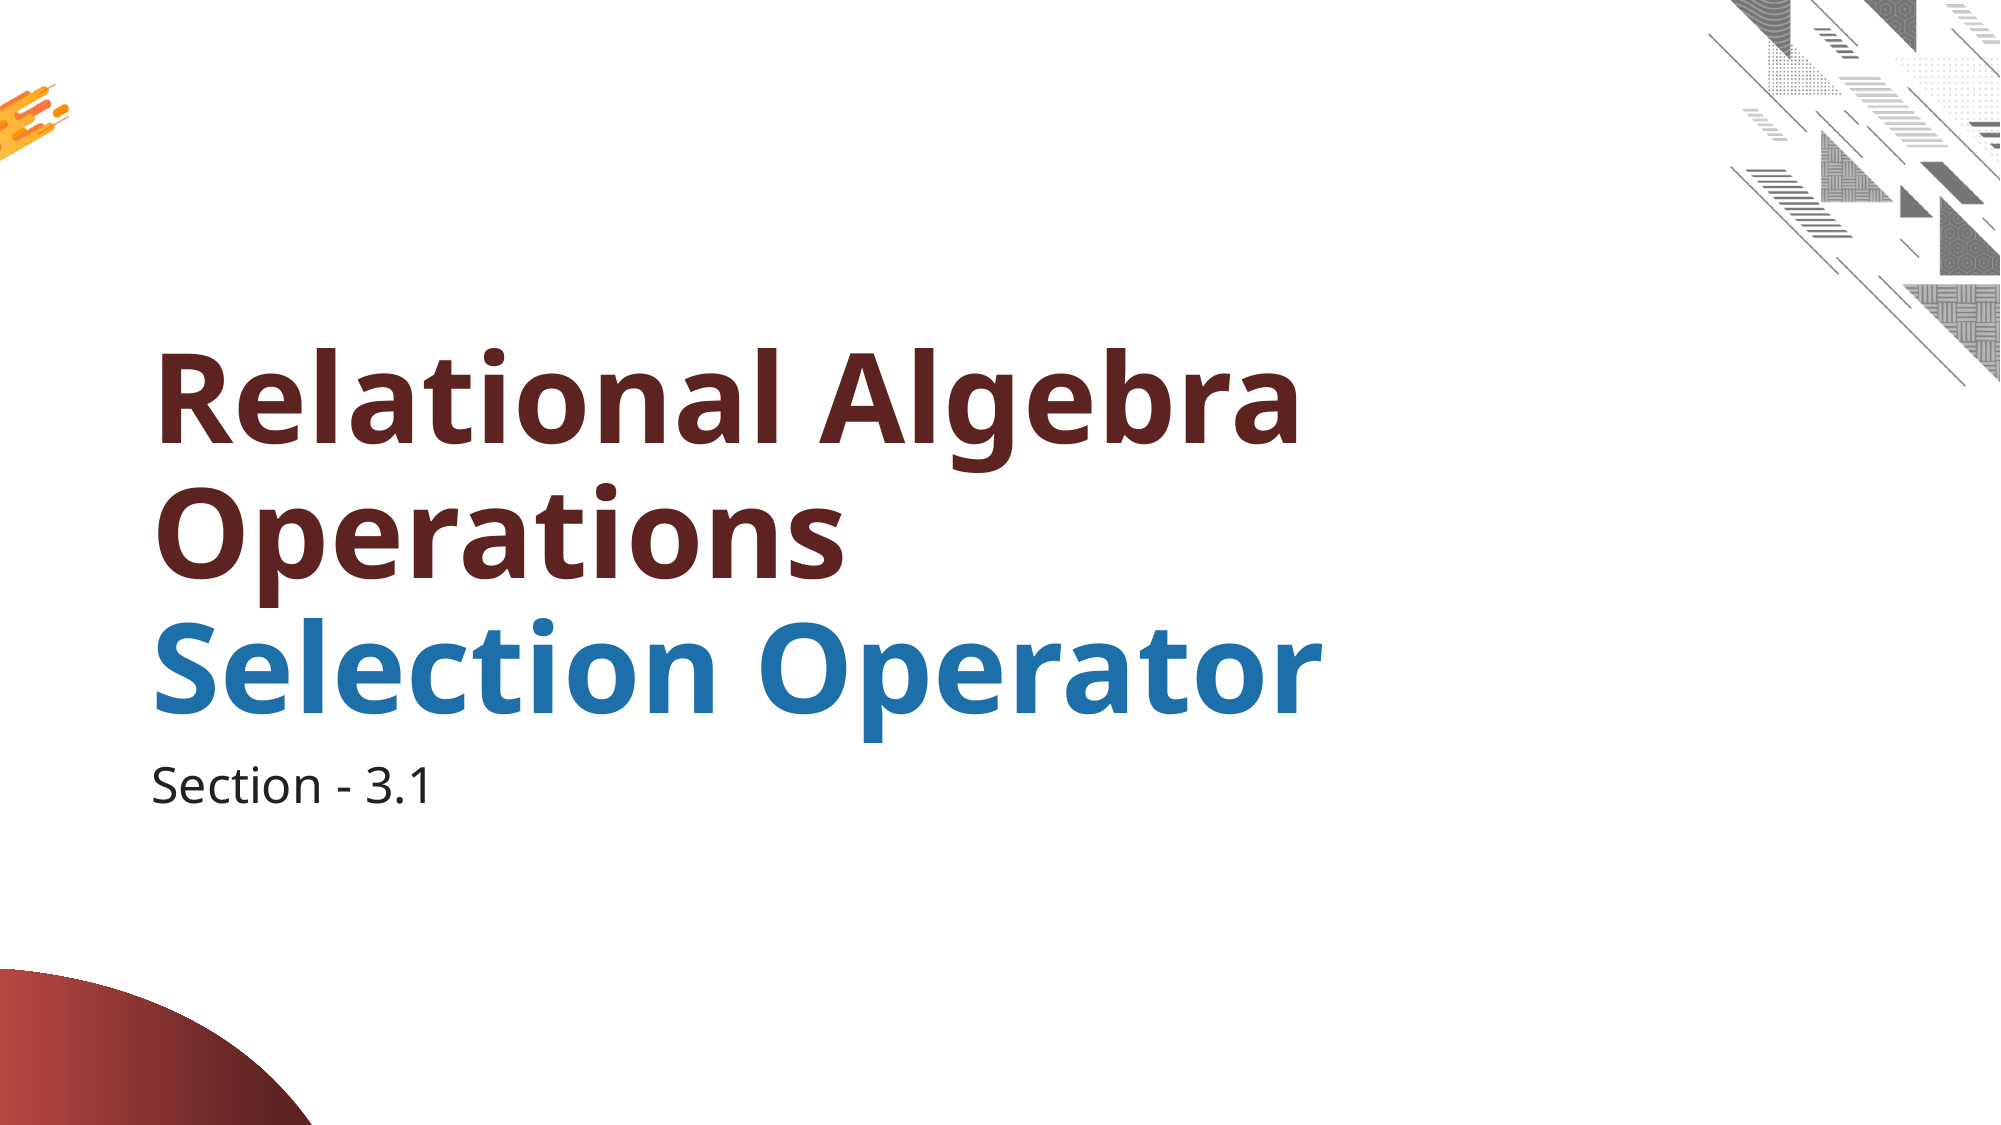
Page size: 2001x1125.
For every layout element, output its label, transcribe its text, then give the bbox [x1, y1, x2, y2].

title Relational Algebra Operations Selection Operator [136, 280, 1862, 749]
list Section - 3.1 [136, 752, 1862, 999]
picture [0, 65, 90, 193]
picture [1709, 0, 2000, 490]
